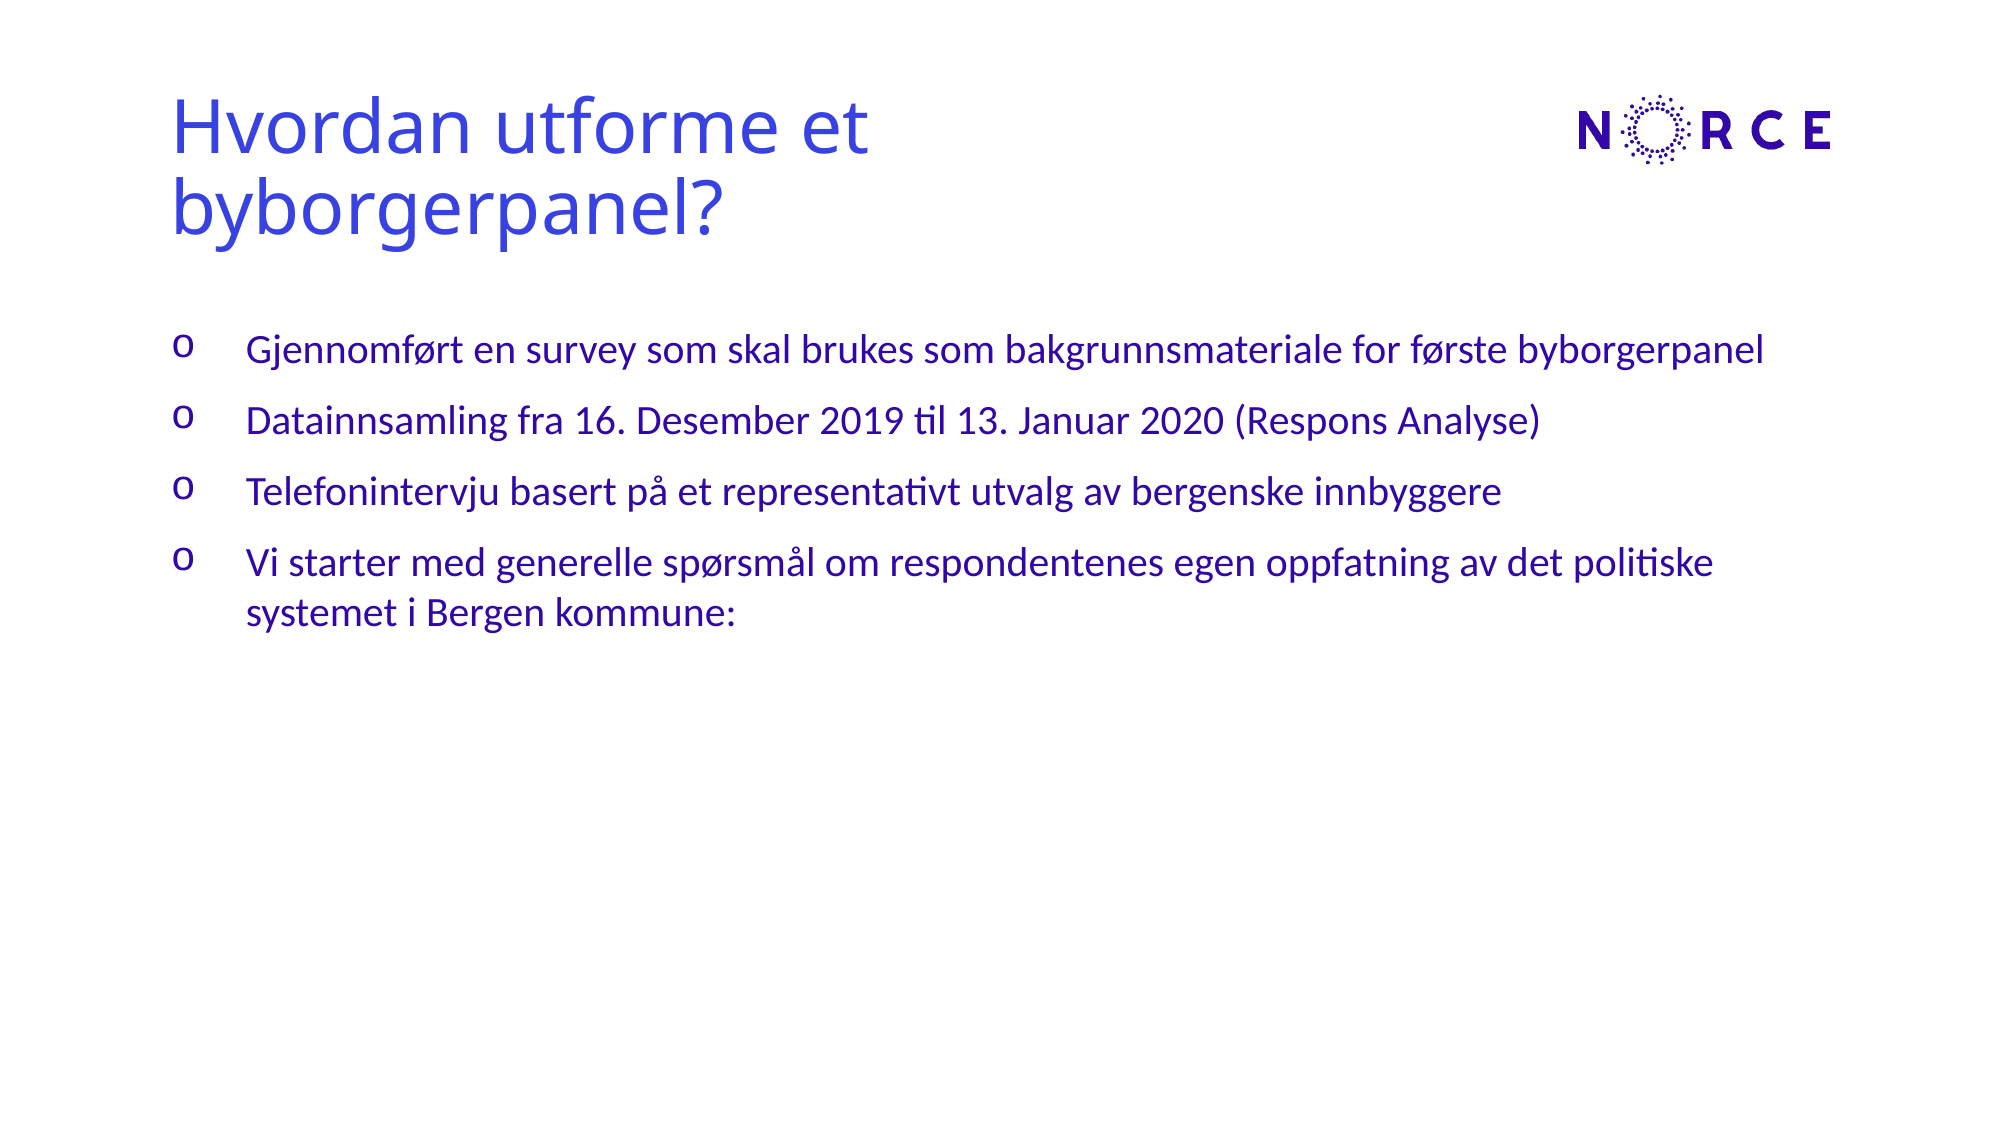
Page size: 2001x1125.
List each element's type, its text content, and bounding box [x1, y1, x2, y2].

list Gjennomført en survey som skal brukes som bakgrunnsmateriale for første byborgerpanel Datainnsamling fra 16. Desember 2019 til 13. Januar 2020 (Respons Analyse) Telefonintervju basert på et representativt utvalg av bergenske innbyggere Vi starter med generelle spørsmål om respondentenes egen oppfatning av det politiske systemet i Bergen kommune: [170, 321, 1831, 976]
picture [1574, 0, 2000, 169]
title Hvordan utforme et byborgerpanel? [170, 88, 1321, 233]
